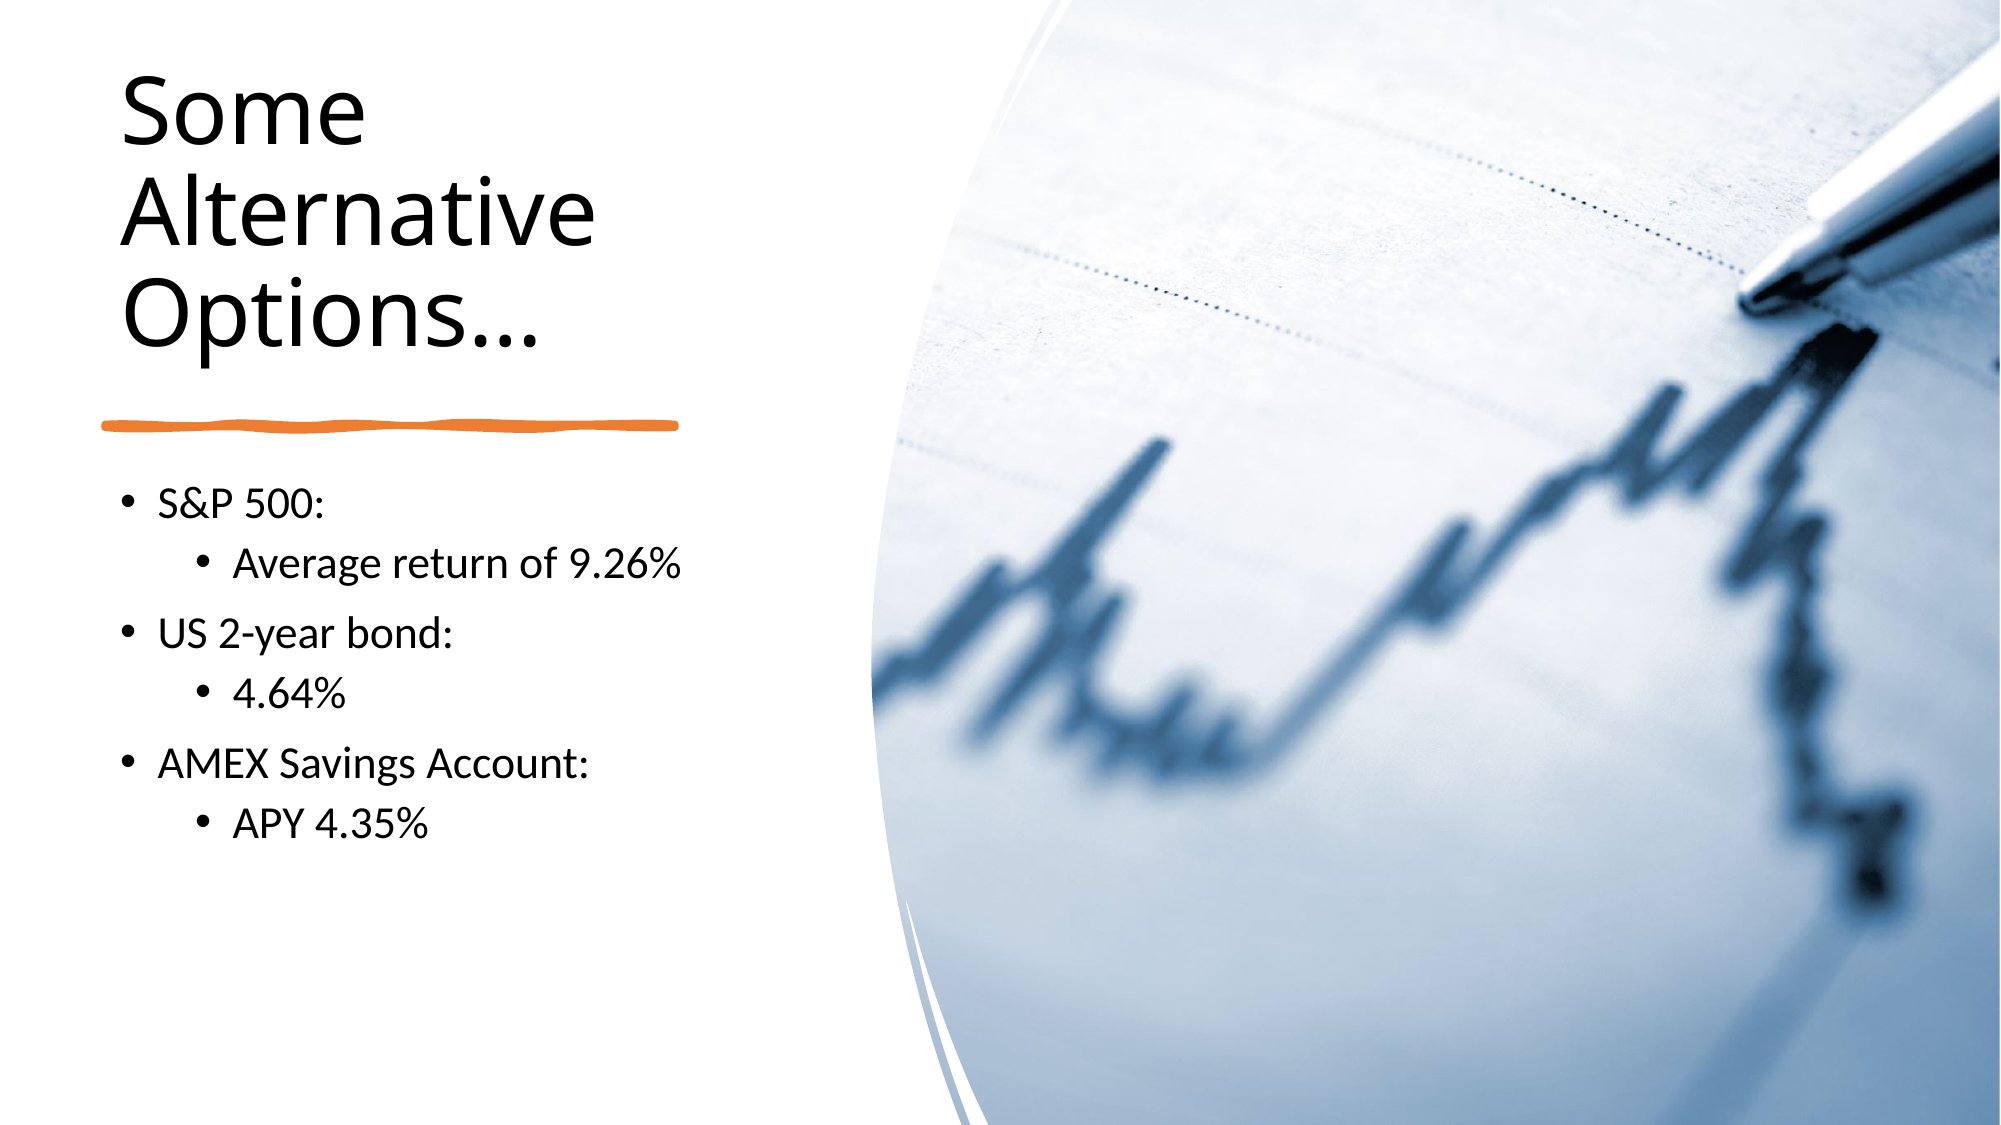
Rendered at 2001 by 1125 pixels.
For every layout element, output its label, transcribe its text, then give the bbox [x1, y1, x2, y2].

picture [871, 0, 2000, 1125]
list S&P 500: Average return of 9.26% US 2-year bond: 4.64% AMEX Savings Account: APY 4.35% [105, 471, 802, 1016]
text_box [103, 421, 676, 431]
title Some Alternative Options… [105, 53, 822, 375]
text_box [0, 0, 871, 1125]
